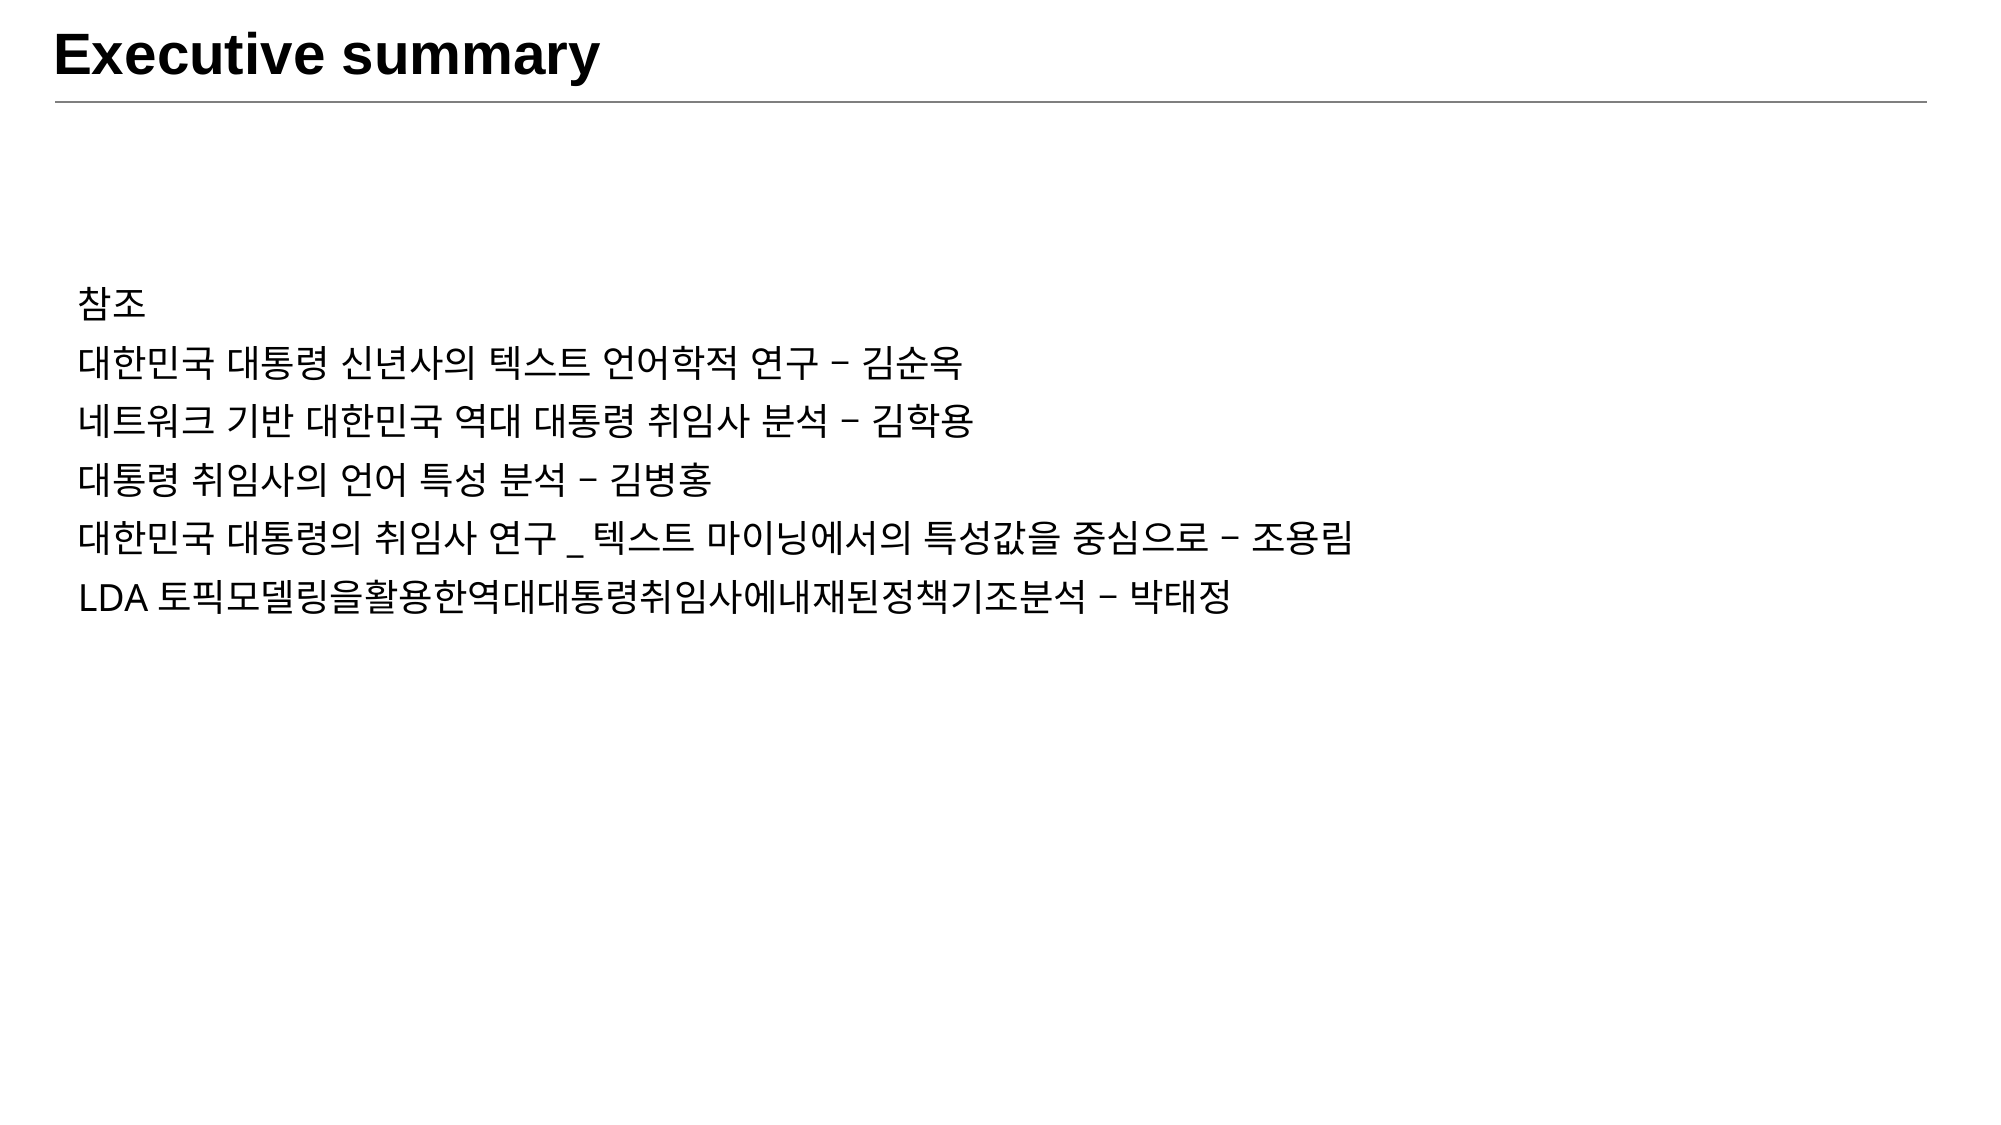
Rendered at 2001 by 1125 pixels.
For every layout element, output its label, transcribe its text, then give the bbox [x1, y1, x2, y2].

text_box 참조 대한민국 대통령 신년사의 텍스트 언어학적 연구 – 김순옥 네트워크 기반 대한민국 역대 대통령 취임사 분석 – 김학용 대통령 취임사의 언어 특성 분석 – 김병홍 대한민국 대통령의 취임사 연구_텍스트 마이닝에서의 특성값을 중심으로 – 조용림 LDA토픽모델링을활용한역대대통령취임사에내재된정책기조분석 – 박태정 [62, 260, 1887, 627]
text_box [38, 8, 1928, 102]
